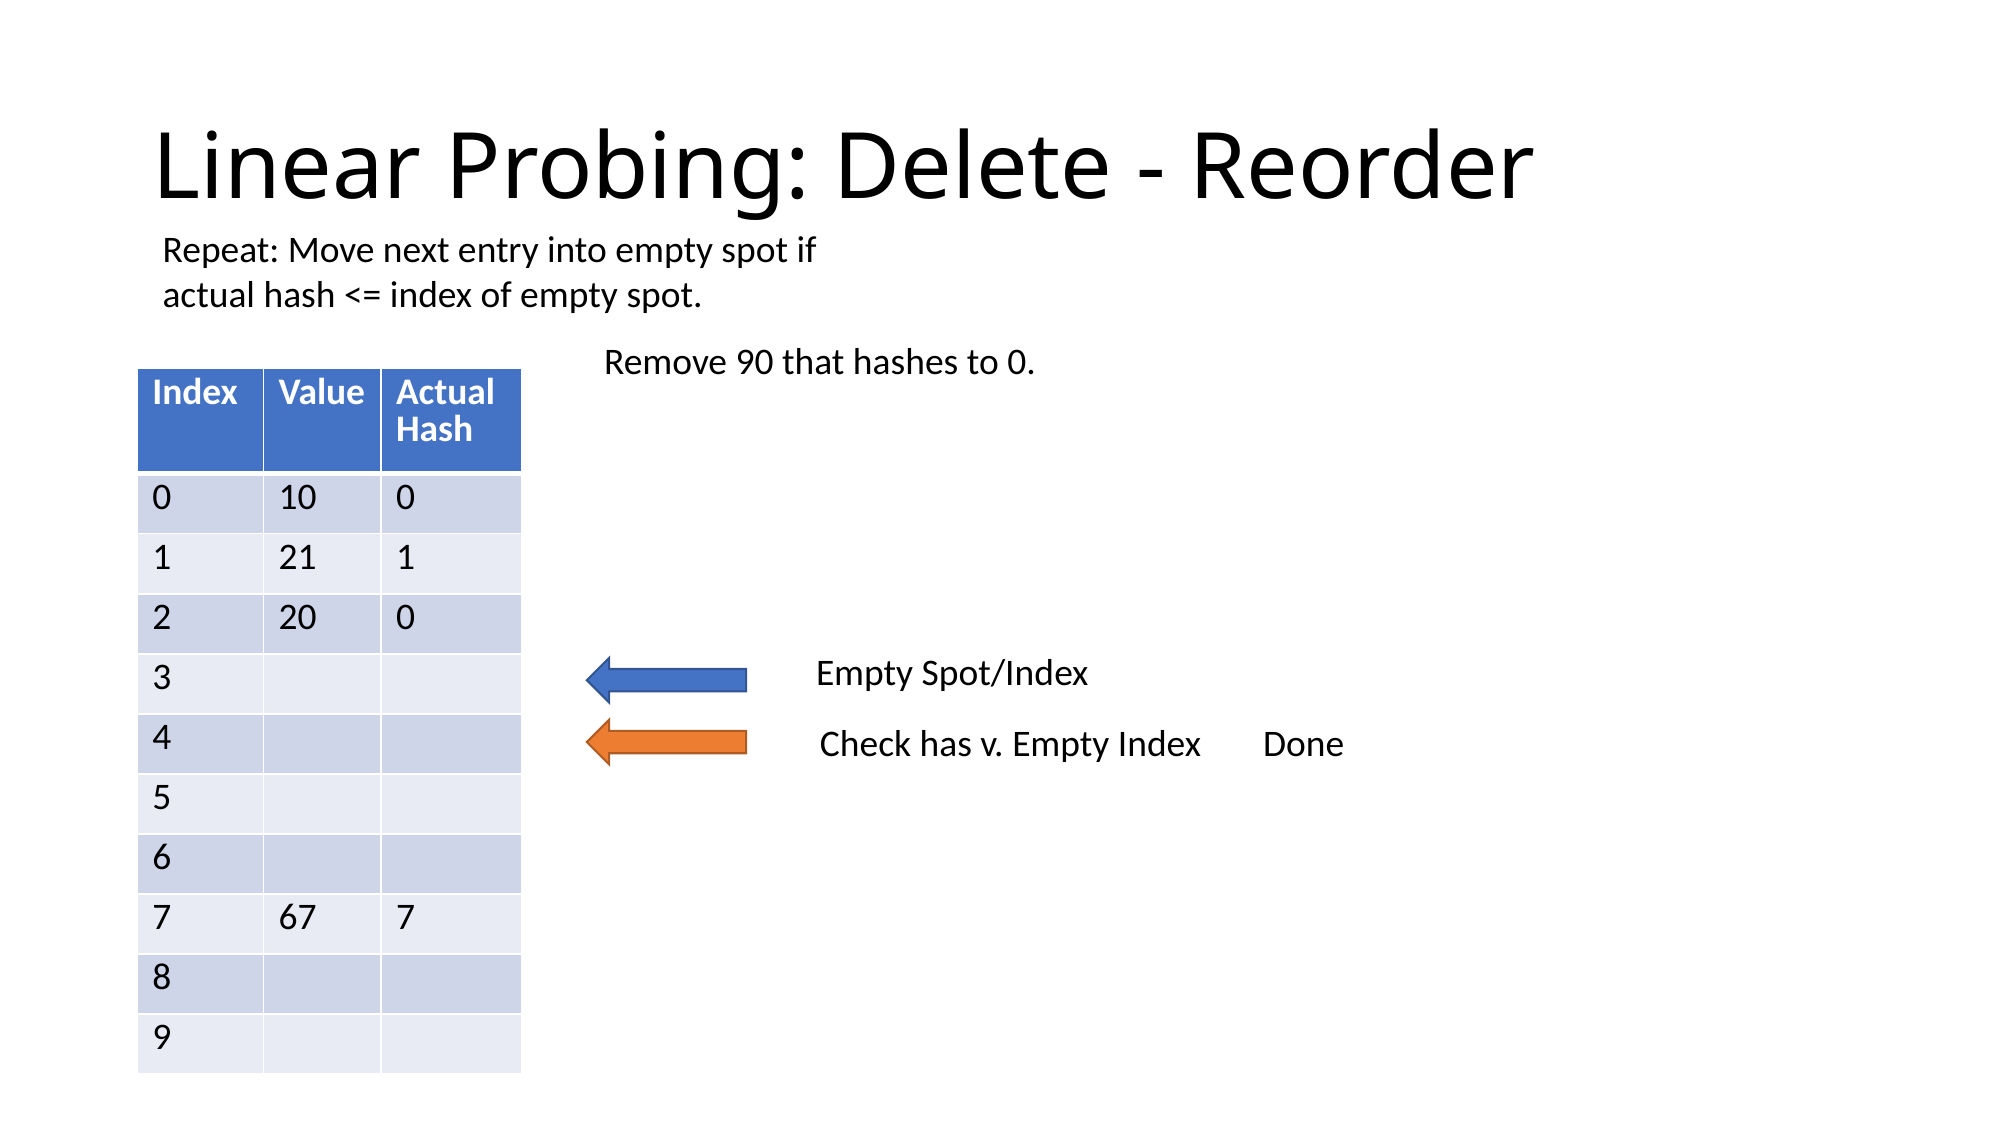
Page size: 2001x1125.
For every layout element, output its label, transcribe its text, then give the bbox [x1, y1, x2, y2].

table_header Value [264, 369, 380, 471]
table_cell 5 [138, 775, 263, 833]
table_cell 1 [138, 534, 263, 593]
table_cell 8 [138, 955, 263, 1013]
table_cell 7 [138, 895, 263, 953]
table_cell 0 [138, 476, 263, 533]
table_cell [264, 715, 380, 773]
table_cell [264, 835, 380, 893]
table_cell 6 [138, 835, 263, 893]
table_cell 7 [382, 895, 521, 953]
table_header Index [138, 369, 263, 471]
title Linear Probing: Delete - Reorder [137, 59, 1863, 278]
table_cell 2 [138, 595, 263, 653]
table_cell 20 [264, 595, 380, 653]
text_box Repeat: Move next entry into empty spot if actual hash <= index of empty spot. [147, 218, 841, 323]
table_cell [382, 1015, 521, 1073]
table_cell 67 [264, 895, 380, 953]
table_cell 3 [138, 655, 263, 713]
text_box [585, 717, 748, 767]
table_cell [382, 655, 521, 713]
table_cell [264, 775, 380, 833]
text_box Remove 90 that hashes to 0. [589, 329, 1052, 435]
text_box Done [1248, 711, 1360, 772]
table_cell 1 [382, 534, 521, 593]
text_box [585, 655, 748, 706]
table_cell [382, 955, 521, 1013]
table_cell 0 [382, 595, 521, 653]
table_cell 9 [138, 1015, 263, 1073]
table_cell [264, 955, 380, 1013]
table_cell 0 [382, 476, 521, 533]
table_cell [264, 655, 380, 713]
table_cell 4 [138, 715, 263, 773]
table_cell [382, 775, 521, 833]
table_cell 10 [264, 476, 380, 533]
table_header Actual Hash [382, 369, 521, 471]
table_cell 21 [264, 534, 380, 593]
table_cell [264, 1015, 380, 1073]
table_cell [382, 715, 521, 773]
text_box Check has v. Empty Index [805, 711, 1245, 772]
table_cell [382, 835, 521, 893]
text_box Empty Spot/Index [801, 640, 1137, 701]
